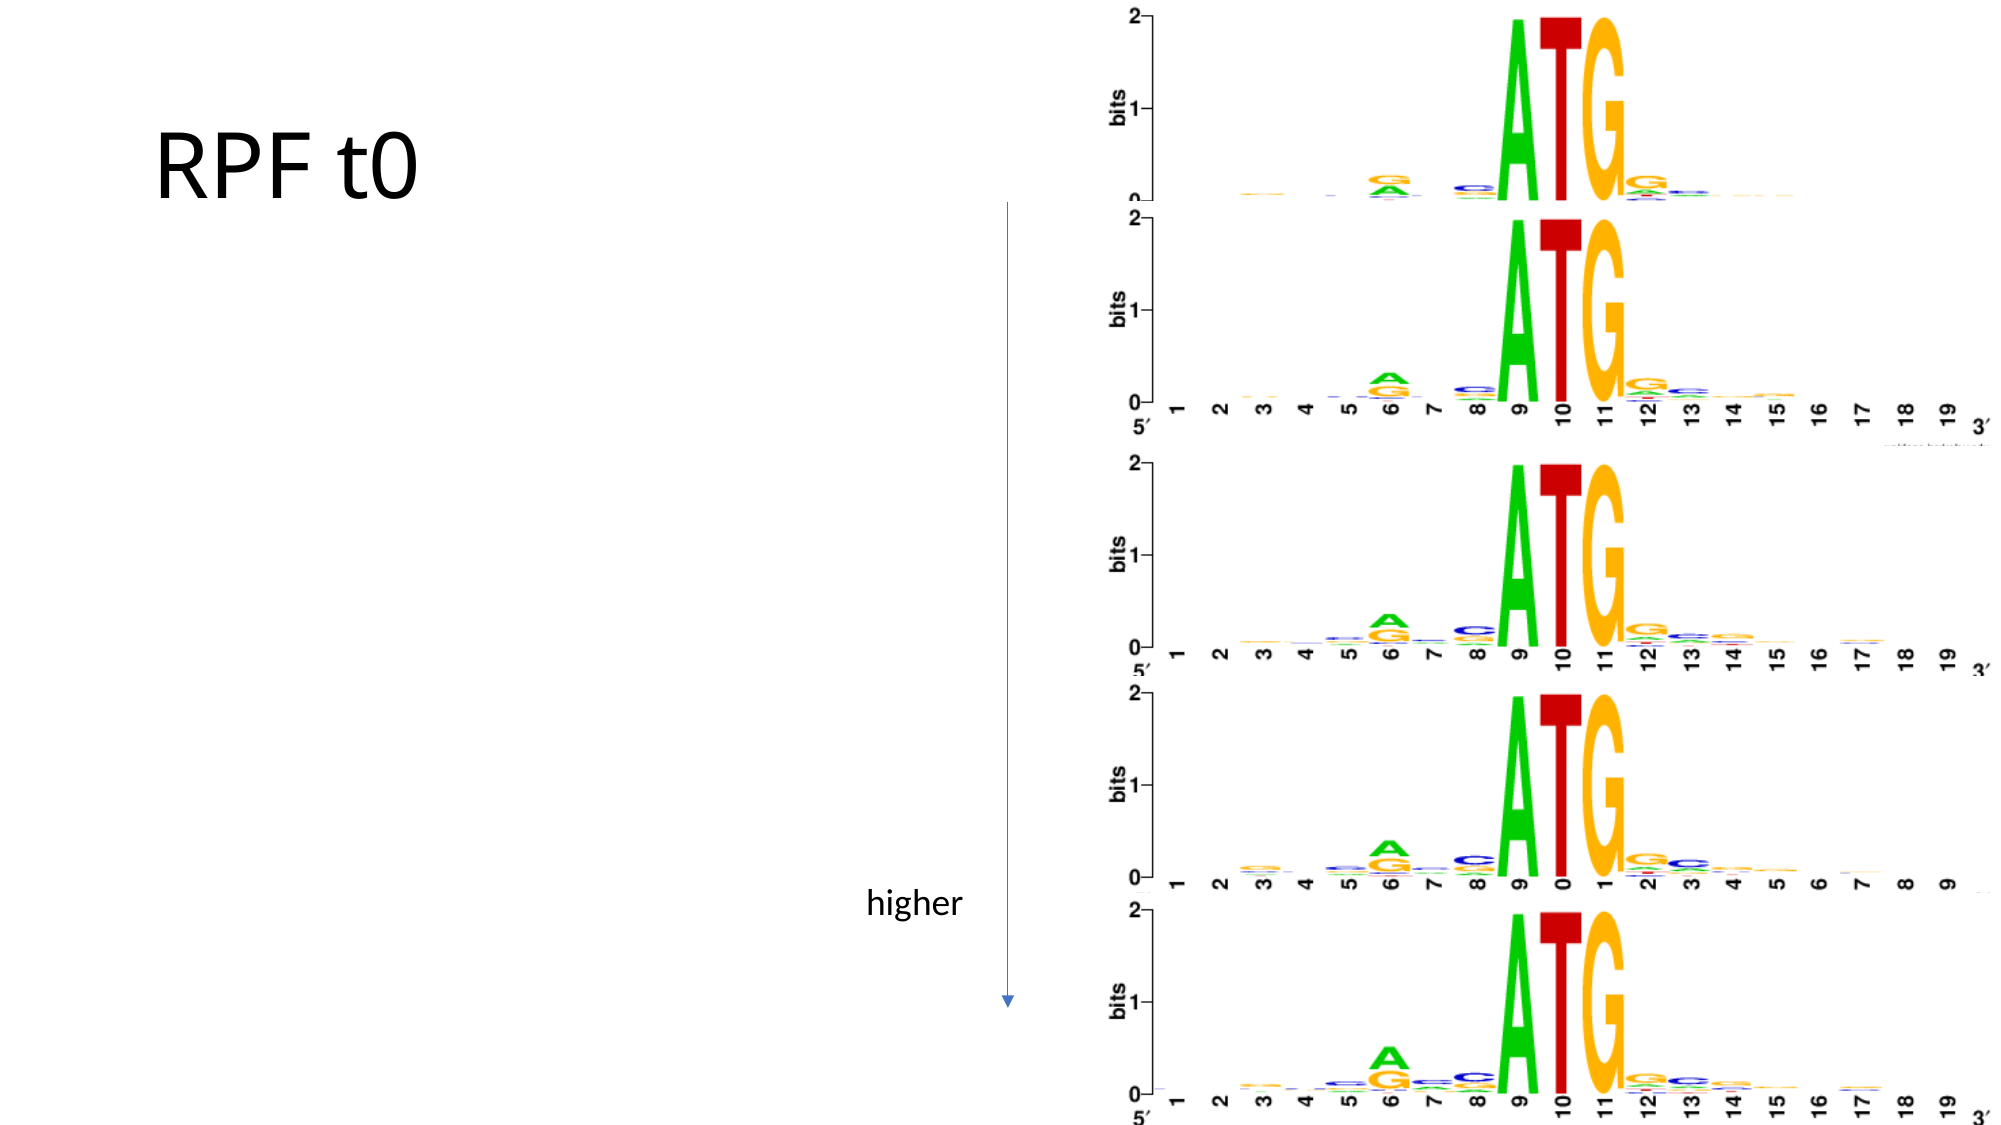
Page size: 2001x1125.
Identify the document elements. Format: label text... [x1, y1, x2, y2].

picture [1079, 0, 2000, 1125]
title RPF t0 [137, 59, 1079, 278]
text_box higher [851, 870, 979, 931]
